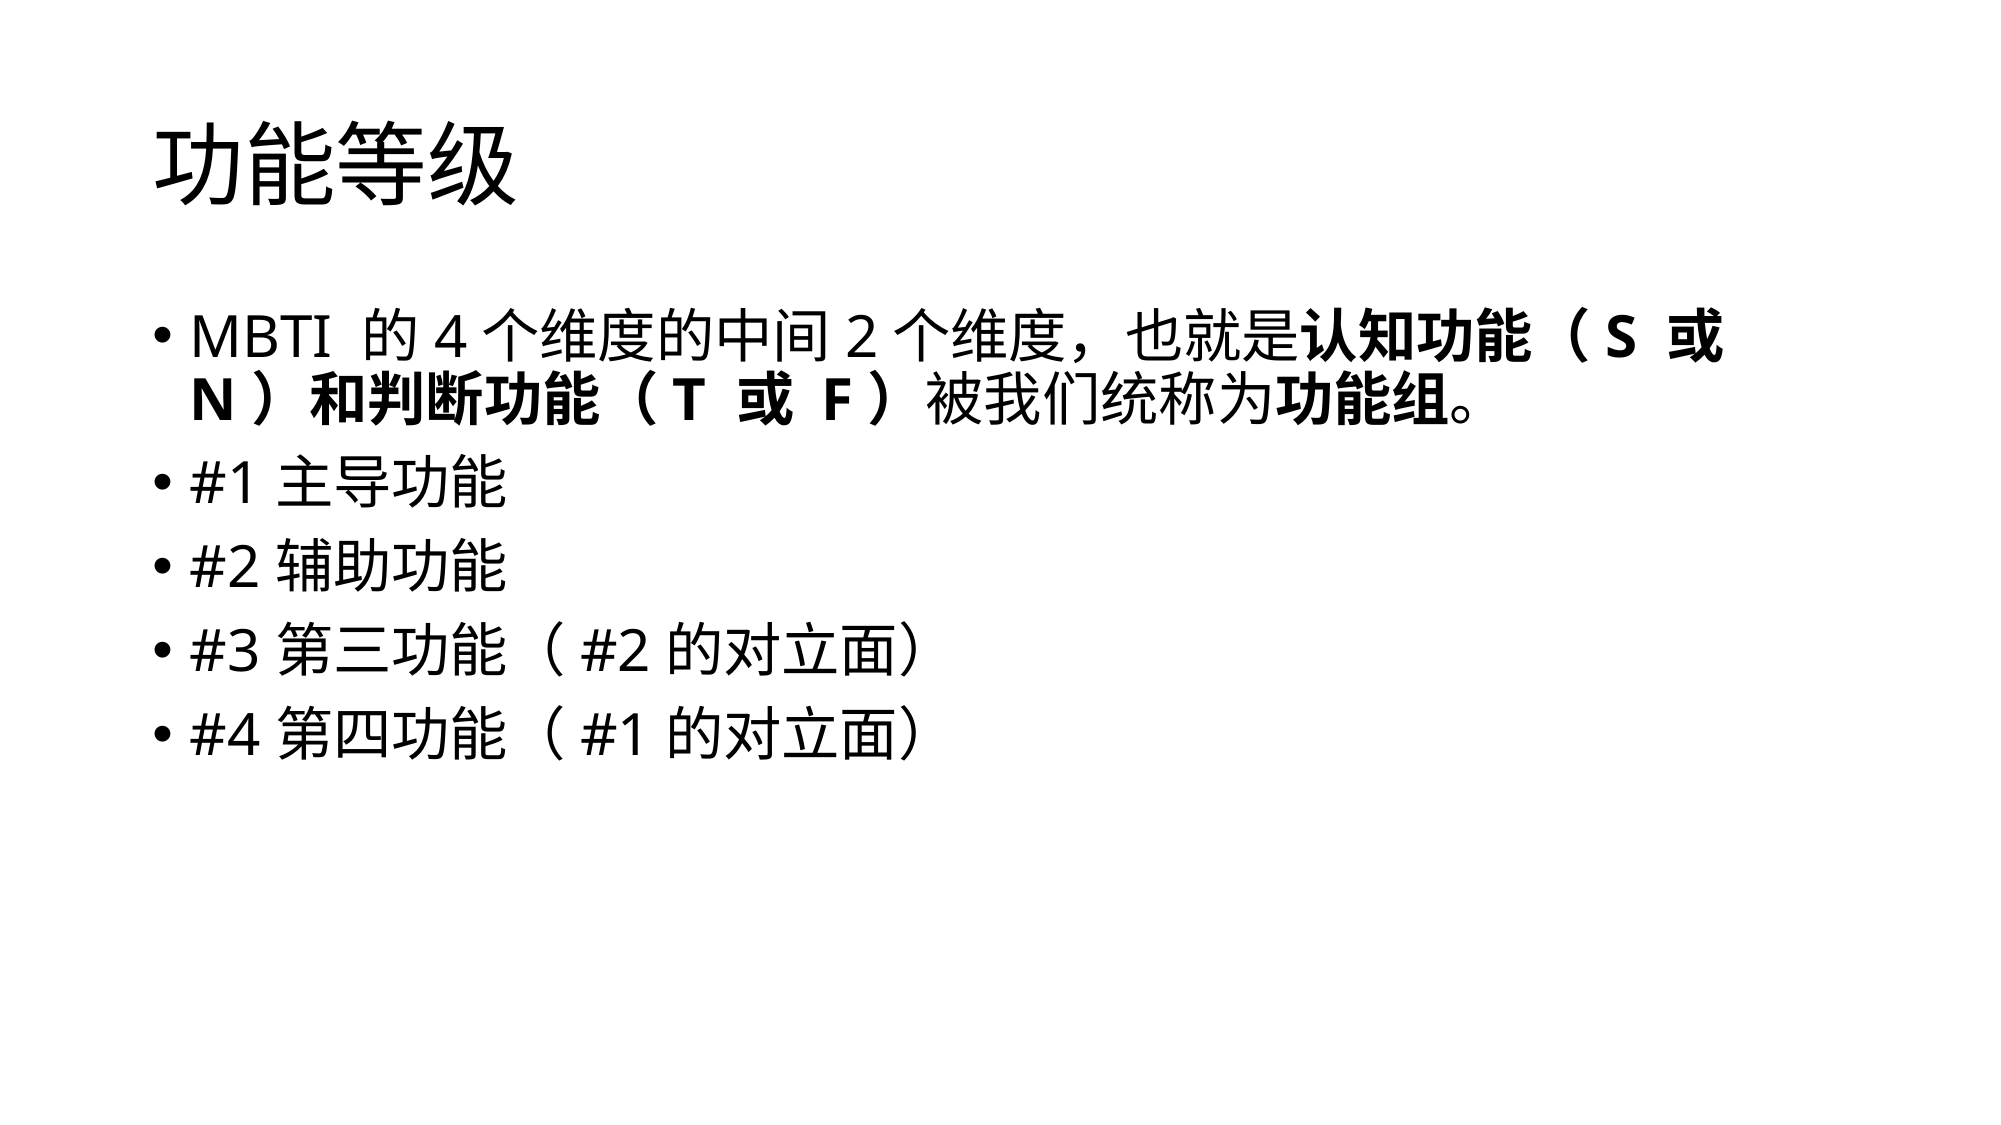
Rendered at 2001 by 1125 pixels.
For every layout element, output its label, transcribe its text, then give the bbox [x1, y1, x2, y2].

list MBTI 的4个维度的中间2个维度，也就是认知功能（S 或 N）和判断功能（T 或 F）被我们统称为功能组。 #1主导功能 #2辅助功能 #3第三功能（#2的对立面） #4第四功能（#1的对立面） [137, 299, 1863, 1014]
title 功能等级 [137, 59, 1863, 278]
